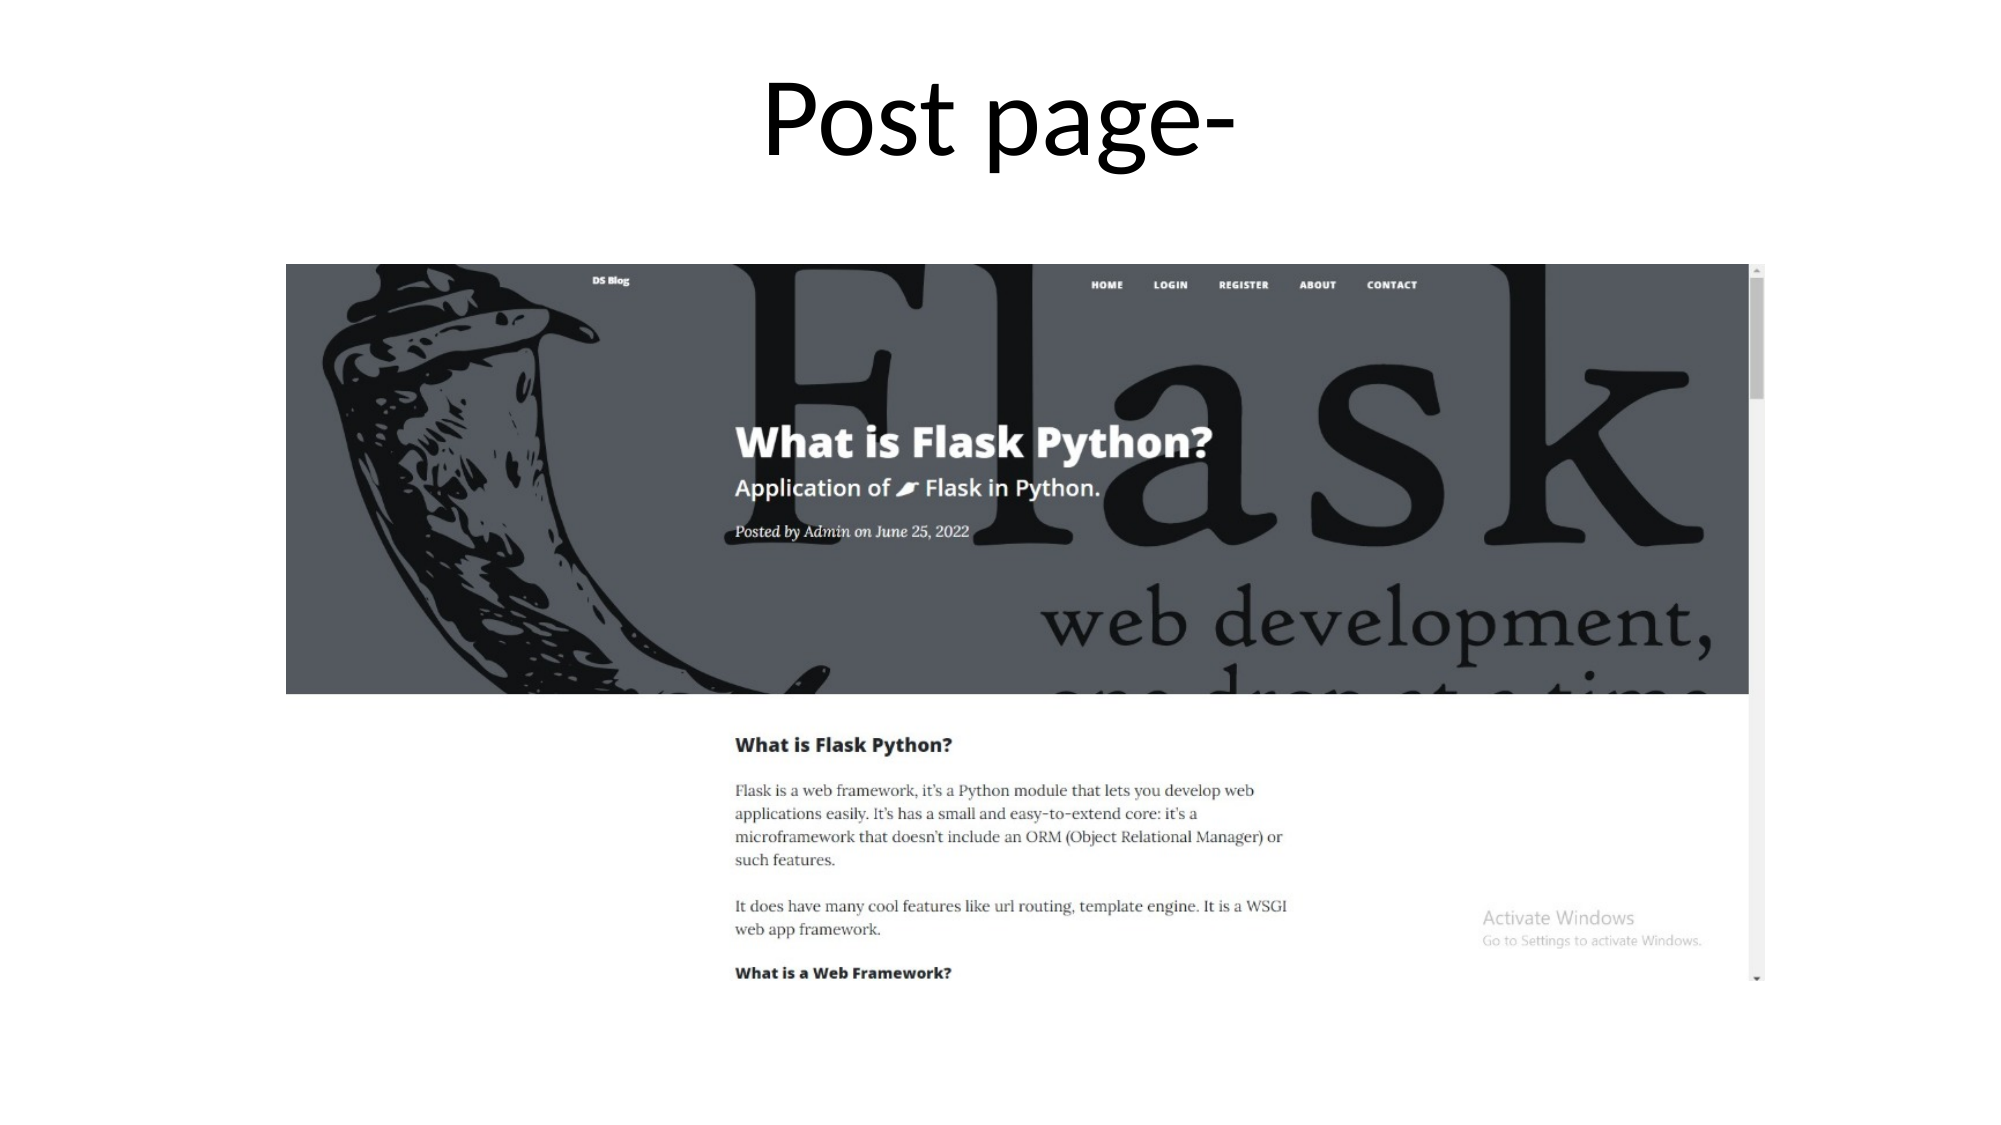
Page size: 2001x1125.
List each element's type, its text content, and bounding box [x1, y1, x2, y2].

picture [286, 264, 1765, 981]
text_box Post page- [746, 35, 1254, 185]
